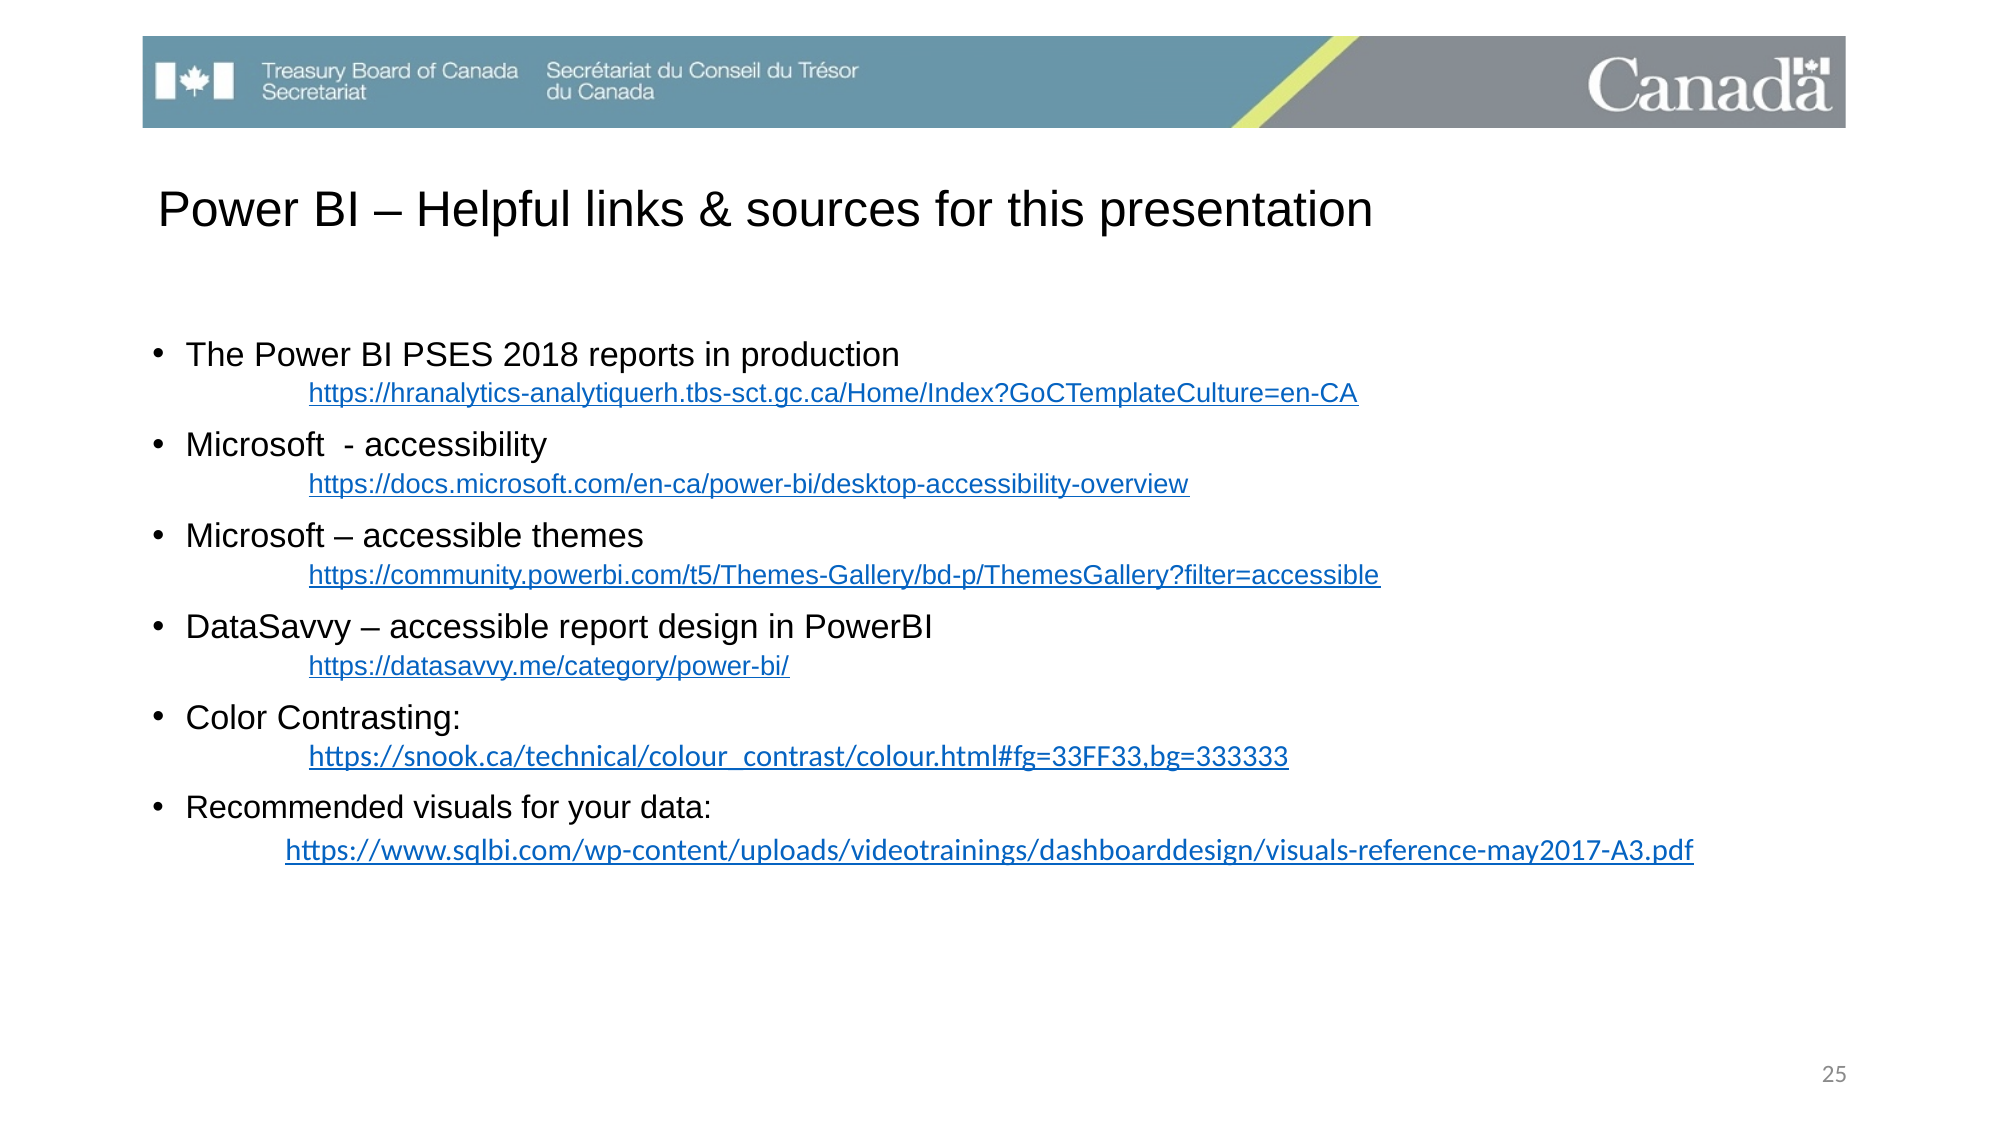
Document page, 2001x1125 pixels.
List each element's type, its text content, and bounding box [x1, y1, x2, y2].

title Power BI – Helpful links & sources for this presentation [142, 161, 1863, 260]
text_box [142, 36, 1846, 128]
slide_number 25 [1412, 1042, 1863, 1103]
list The Power BI PSES 2018 reports in production https://hranalytics-analytiquerh.tbs-sct.gc.ca/Home/Index?GoCTemplateCulture=en-CA Microsoft - accessibility https://docs.microsoft.com/en-ca/power-bi/desktop-accessibility-overview Microsoft – accessible themes https://community.powerbi.com/t5/Themes-Gallery/bd-p/ThemesGallery?filter=accessible DataSavvy – accessible report design in PowerBI https://datasavvy.me/category/power-bi/ Color Contrasting: https://snook.ca/technical/colour_contrast/colour.html#fg=33FF33,bg=333333 Recommended visuals for your data: https://www.sqlbi.com/wp-content/uploads/videotrainings/dashboarddesign/visuals-reference-may2017-A3.pdf [137, 329, 1863, 1014]
